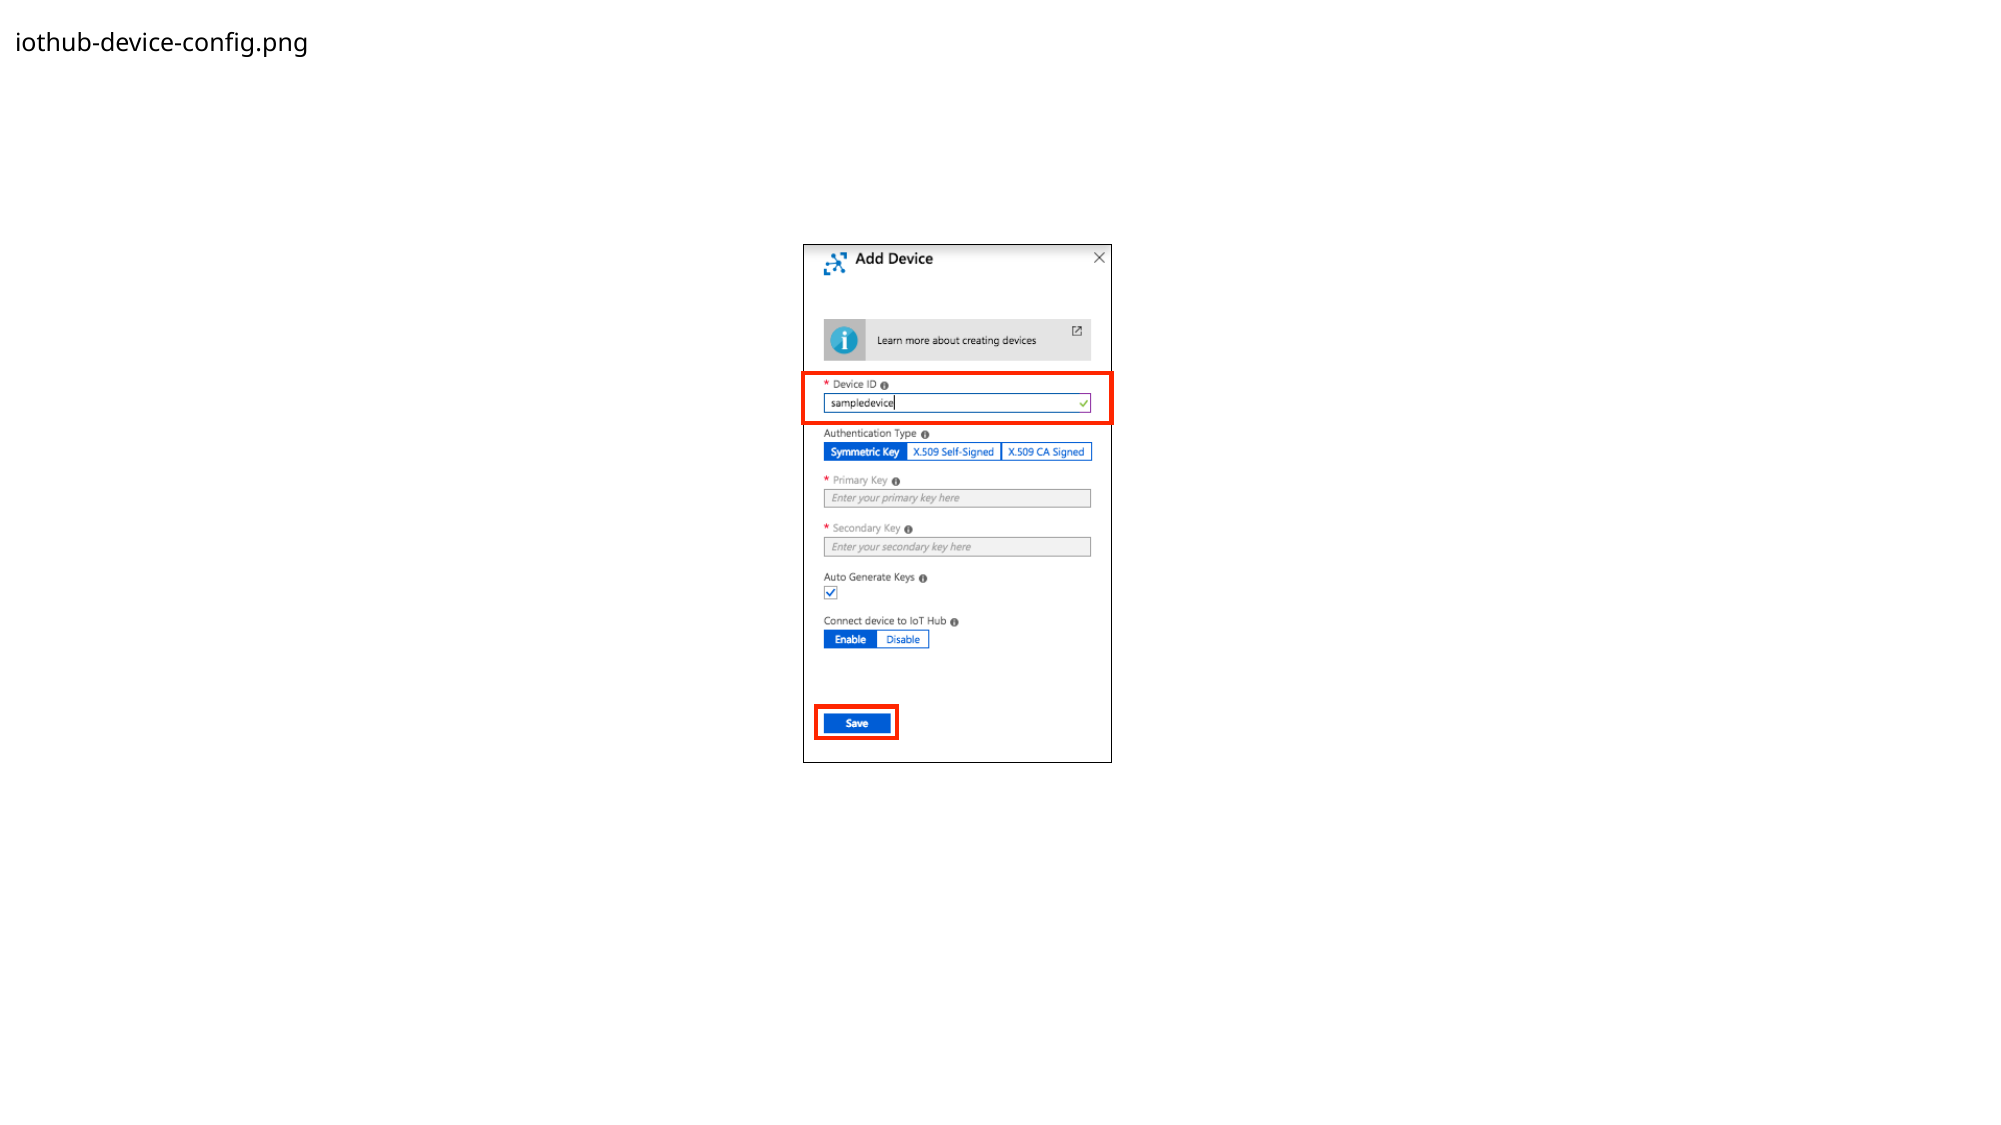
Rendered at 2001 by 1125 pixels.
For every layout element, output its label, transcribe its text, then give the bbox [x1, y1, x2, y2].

title iothub-device-config.png [0, 0, 2000, 87]
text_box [803, 244, 1112, 763]
